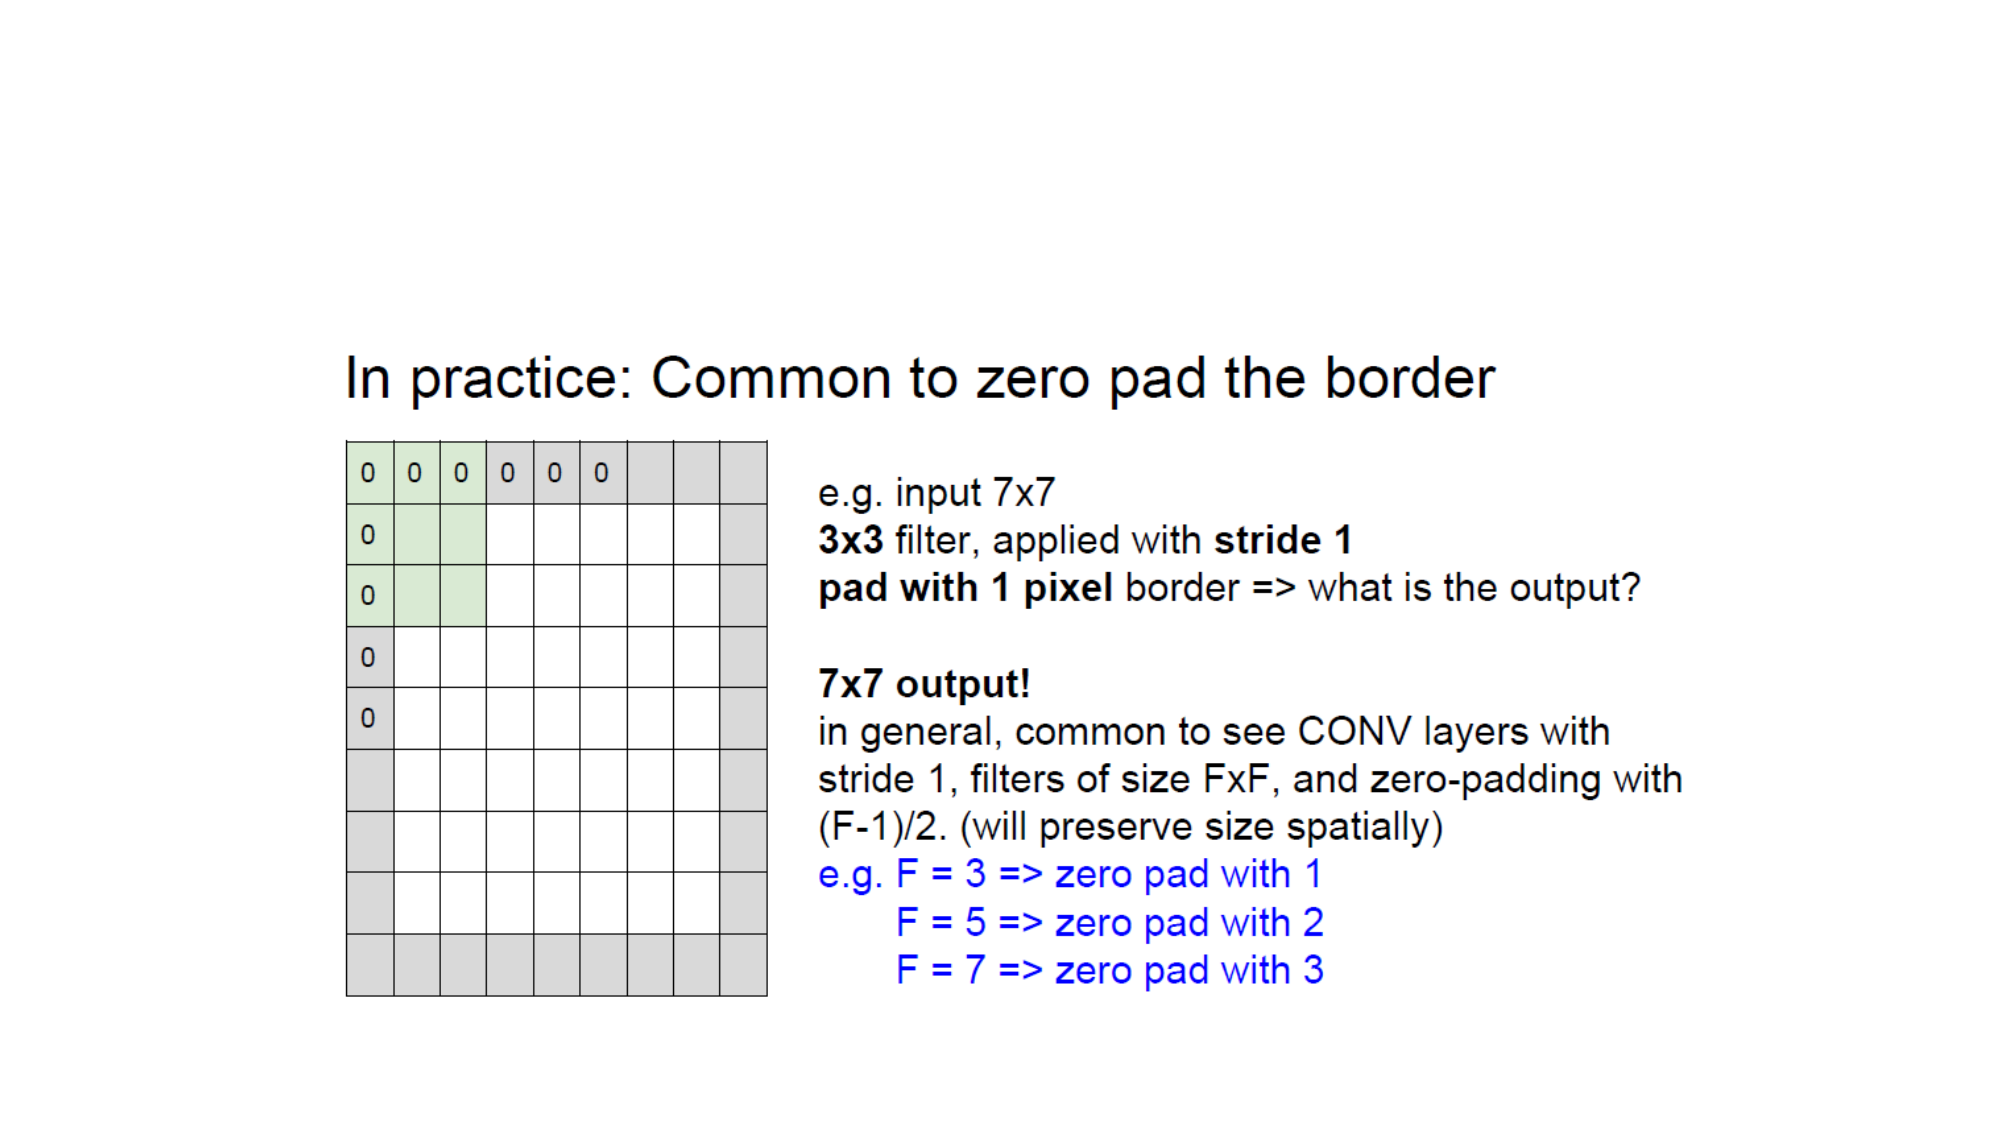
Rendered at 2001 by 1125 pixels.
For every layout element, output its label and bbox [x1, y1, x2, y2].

list [292, 299, 1708, 1014]
